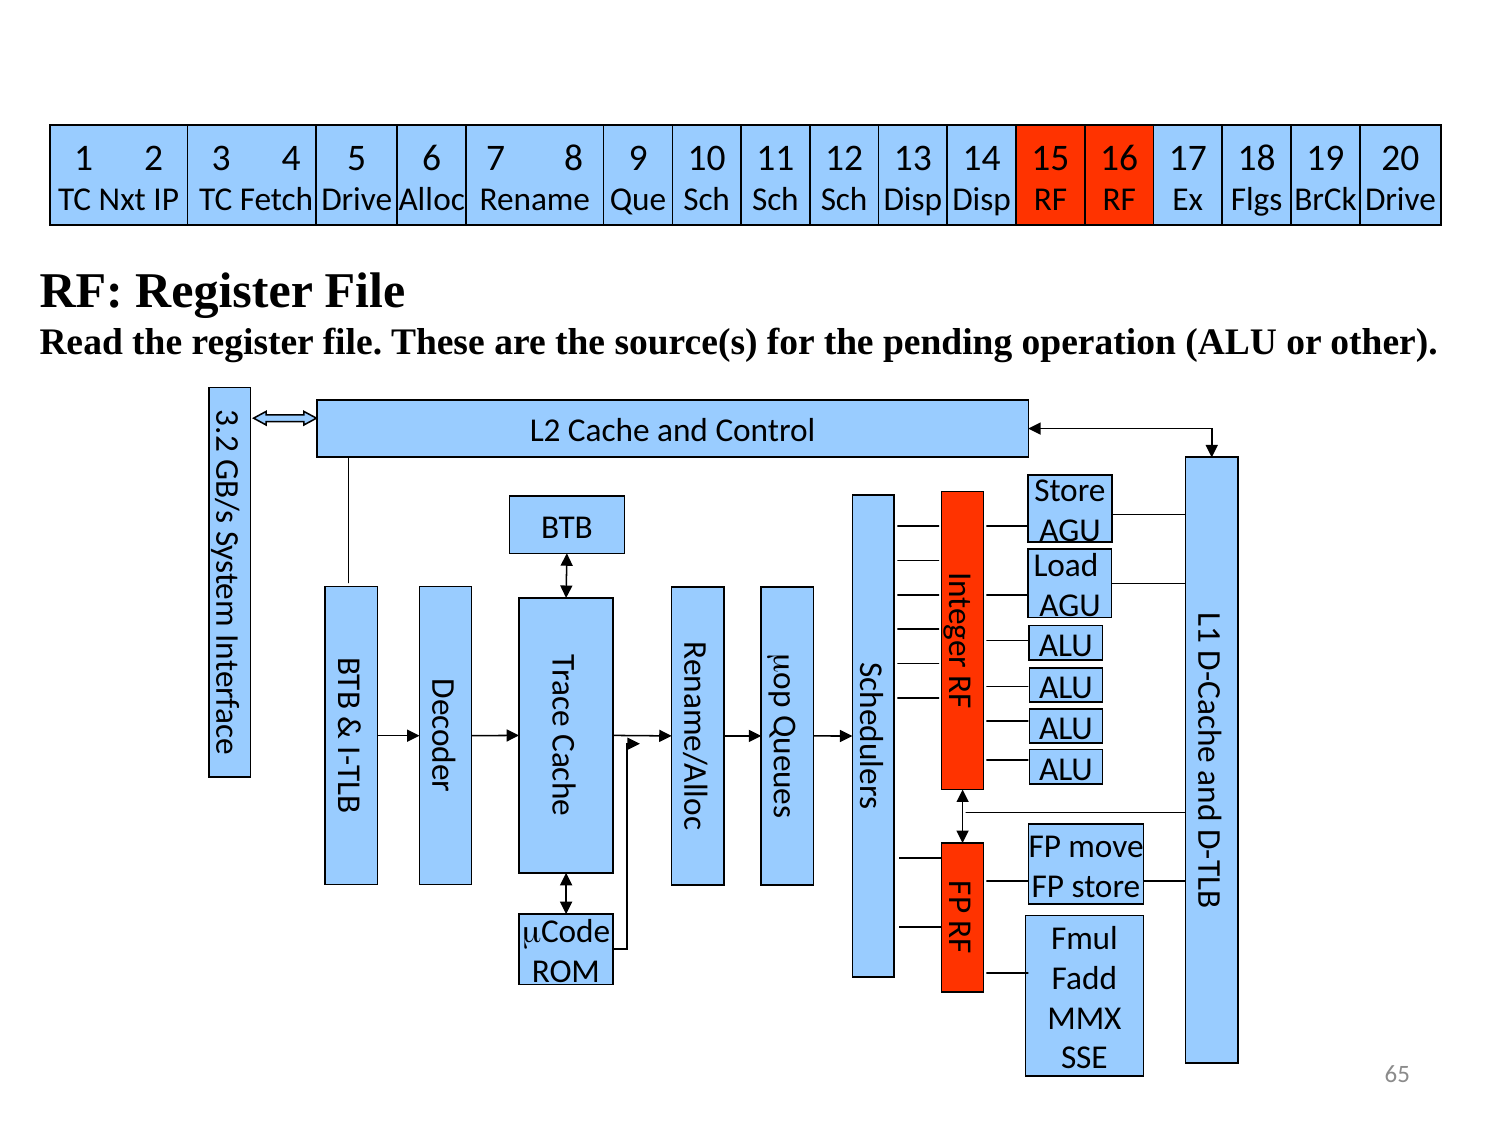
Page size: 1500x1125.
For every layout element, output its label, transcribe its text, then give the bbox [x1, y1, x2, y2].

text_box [1028, 428, 1212, 458]
text_box [253, 411, 317, 425]
text_box L1 D-Cache and D-TLB [1185, 457, 1238, 1064]
text_box Fmul Fadd MMX SSE [1025, 915, 1144, 1076]
text_box op Queues [761, 587, 814, 885]
text_box Trace Cache [518, 597, 614, 873]
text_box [49, 124, 1442, 225]
text_box Decoder [419, 586, 472, 885]
text_box Integer RF [941, 491, 984, 790]
text_box Store AGU [1028, 474, 1112, 543]
text_box Rename/Alloc [671, 587, 724, 885]
text_box ALU [1029, 667, 1103, 703]
text_box FP RF [941, 842, 984, 992]
text_box RF: Register File Read the register file. These are the source(s) for the pending operation (ALU or other). [24, 249, 1463, 371]
text_box Code ROM [518, 914, 614, 985]
text_box ALU [1029, 708, 1103, 744]
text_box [612, 743, 641, 950]
text_box Schedulers [852, 494, 895, 978]
text_box BTB [509, 496, 625, 554]
text_box L2 Cache and Control [317, 399, 1029, 458]
slide_number 65 [1074, 1042, 1425, 1103]
text_box ALU [1029, 749, 1103, 785]
text_box BTB & I-TLB [325, 586, 378, 885]
text_box FP move FP store [1028, 823, 1144, 905]
text_box ALU [1029, 625, 1103, 660]
text_box Load AGU [1028, 548, 1112, 618]
text_box 3.2 GB/s System Interface [208, 387, 251, 778]
